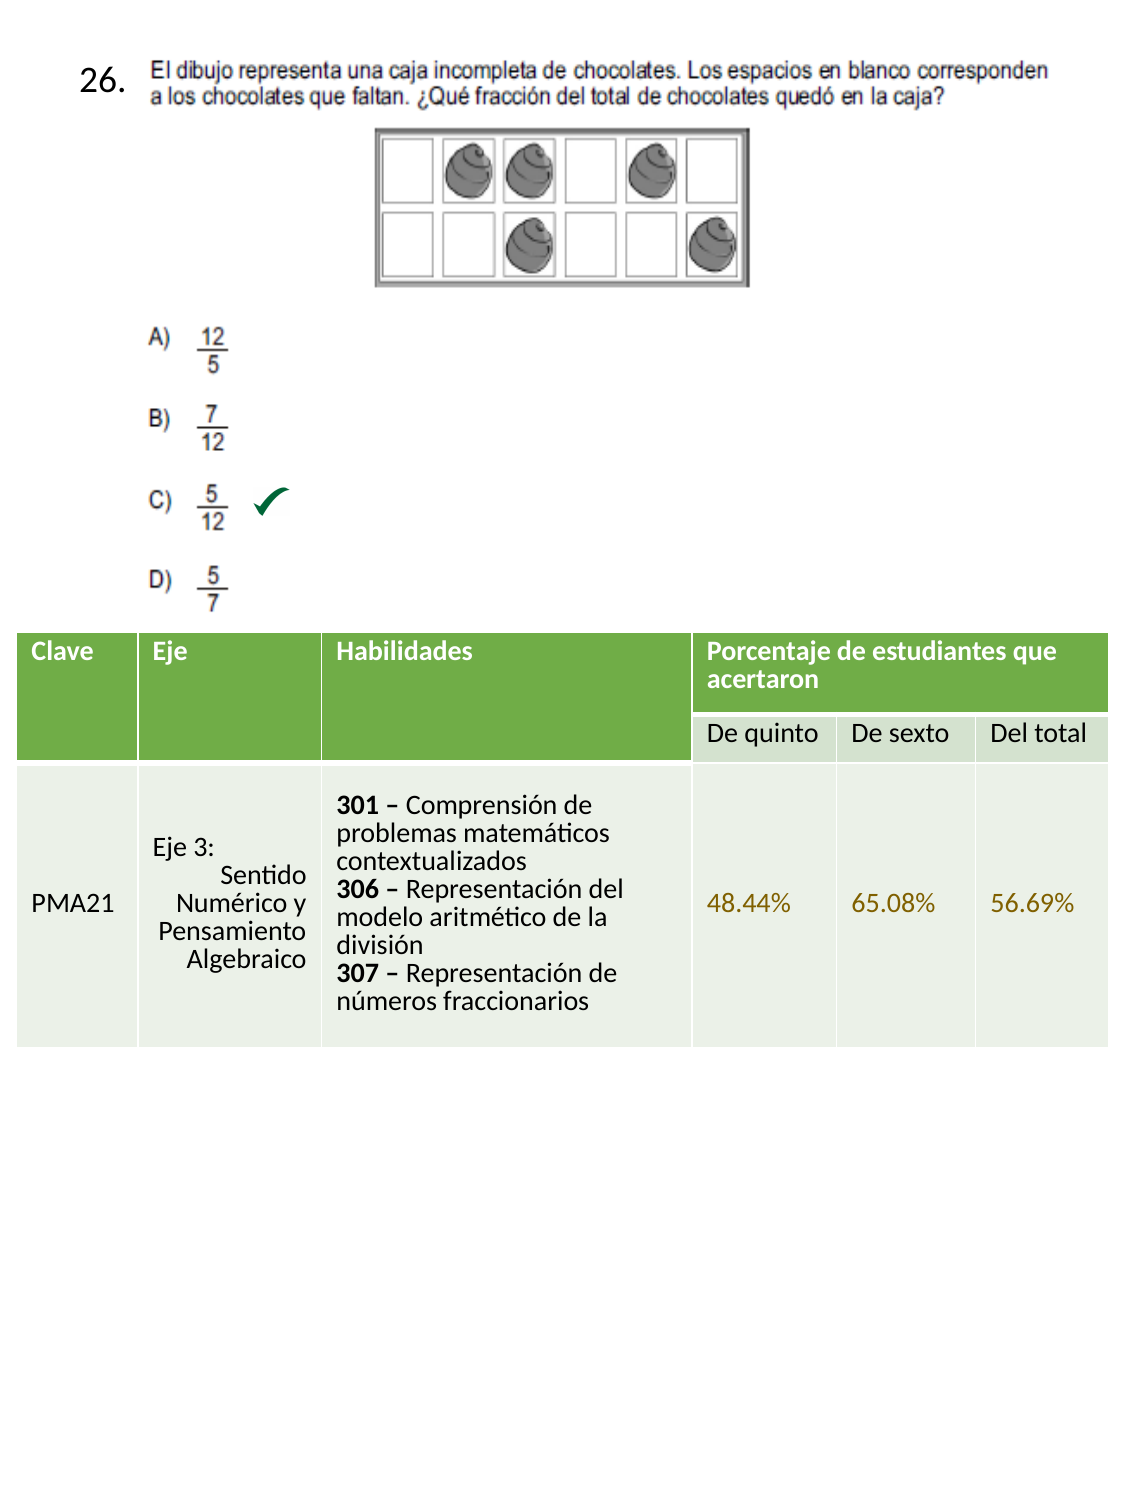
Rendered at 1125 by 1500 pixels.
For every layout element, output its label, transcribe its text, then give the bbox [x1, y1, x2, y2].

table_header Porcentaje de estudiantes que acertaron [693, 633, 1108, 712]
table_cell Eje 3: Sentido Numérico y Pensamiento Algebraico [139, 766, 321, 1047]
table_cell 301 – Comprensión de problemas matemáticos contextualizados 306 – Representación del modelo aritmético de la división 307 – Representación de números fraccionarios [322, 766, 691, 1047]
picture [253, 487, 290, 516]
table_cell 56.69% [976, 764, 1108, 1047]
table_header Eje [139, 633, 321, 760]
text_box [64, 47, 1061, 632]
table_cell De quinto [693, 717, 836, 762]
table_cell Del total [976, 717, 1108, 762]
table_cell 48.44% [693, 764, 836, 1047]
table_header Habilidades [322, 633, 691, 760]
table_header Clave [17, 633, 137, 760]
table_cell De sexto [837, 717, 975, 762]
table_cell PMA21 [17, 766, 137, 1047]
table_cell 65.08% [837, 764, 975, 1047]
